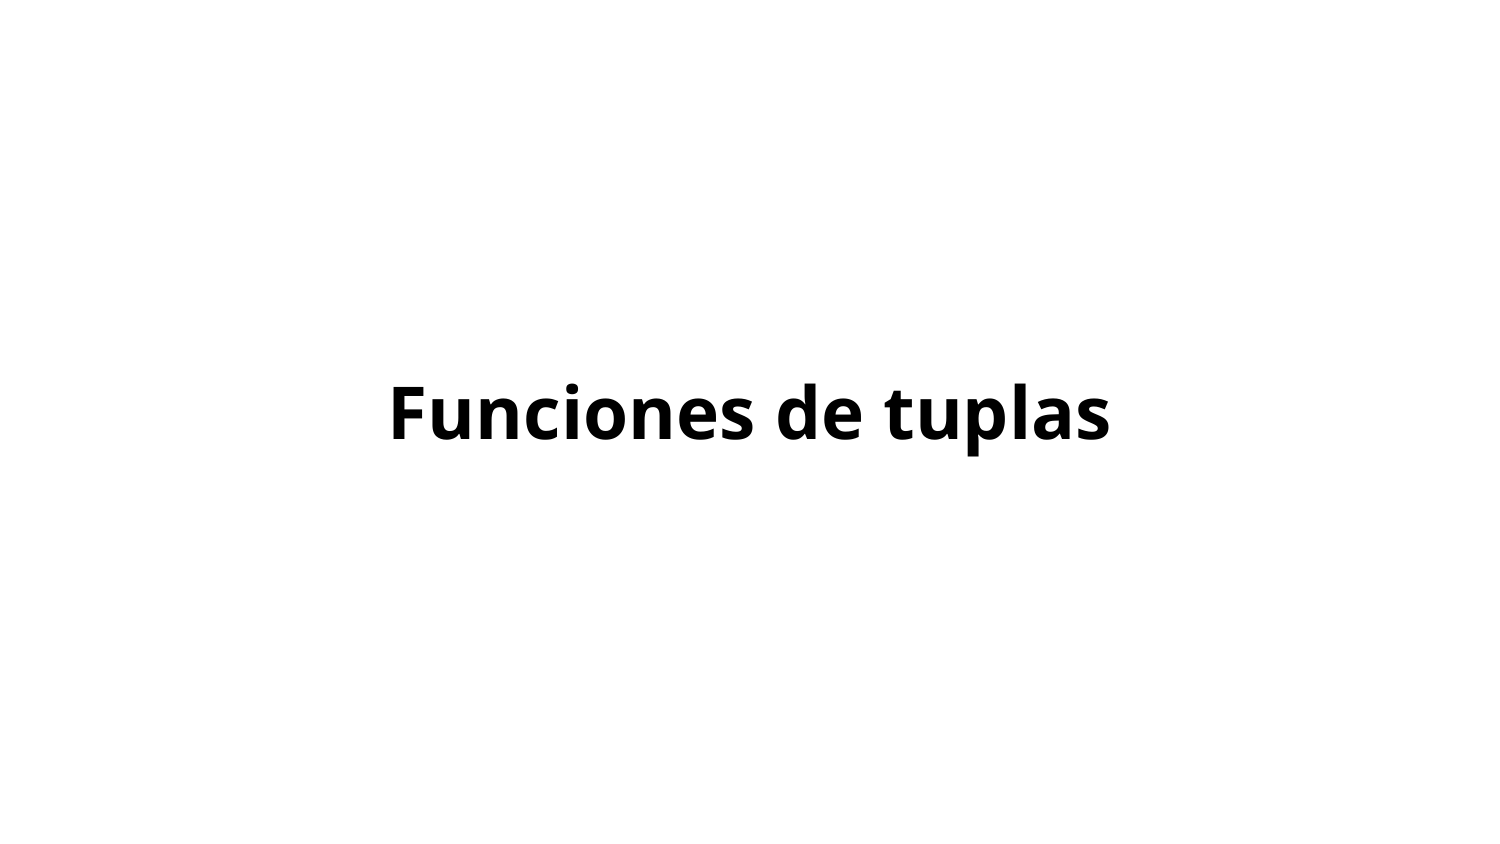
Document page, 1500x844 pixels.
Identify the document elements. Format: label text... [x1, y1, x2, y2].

text_box Funciones de tuplas [239, 361, 1261, 470]
